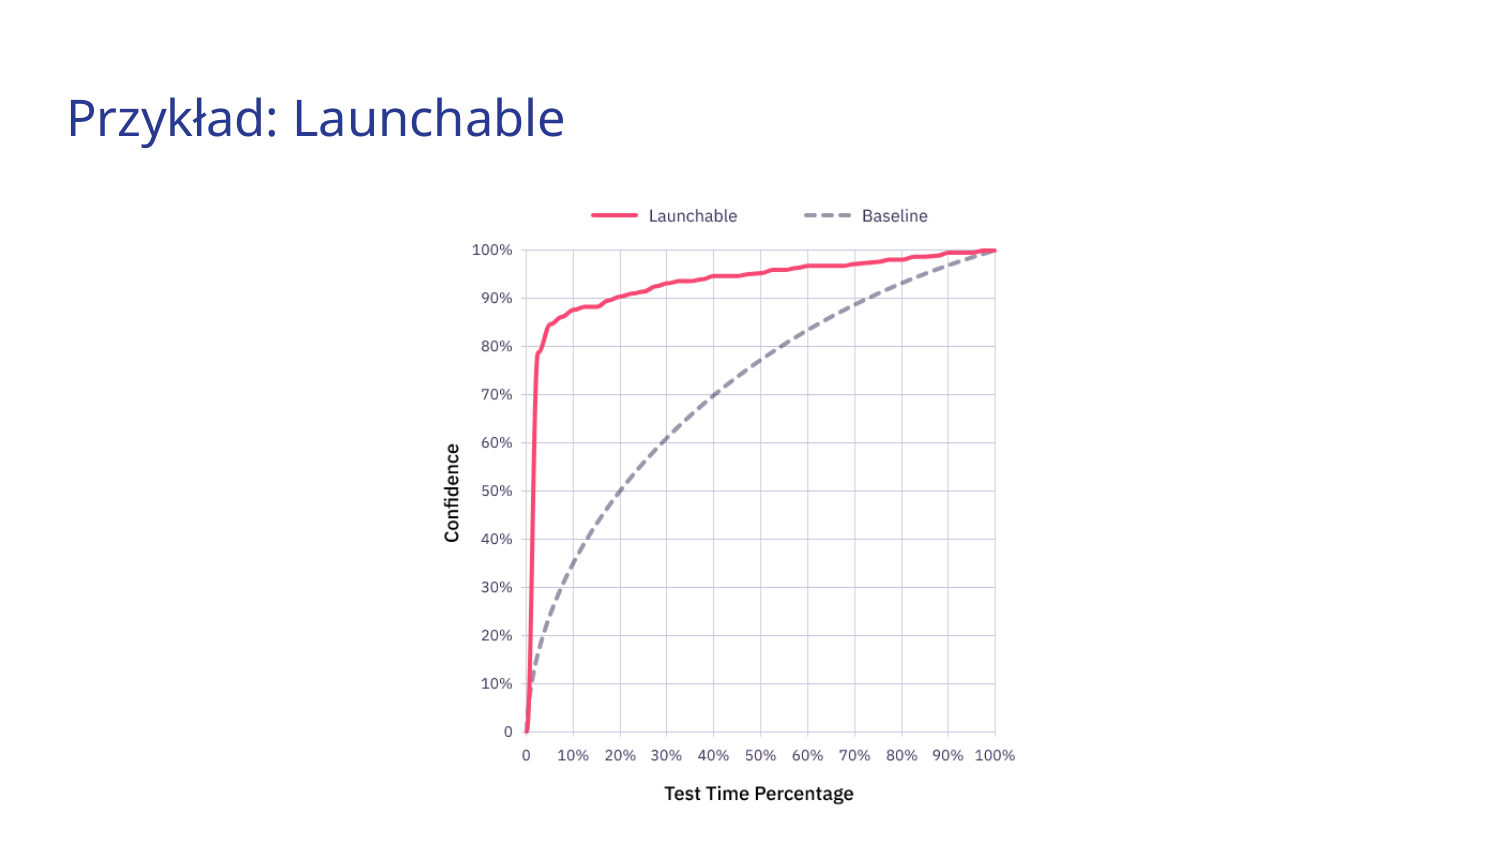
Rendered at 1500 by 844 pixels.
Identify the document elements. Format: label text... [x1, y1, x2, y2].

title Przykład: Launchable [51, 67, 1449, 167]
picture [409, 166, 1091, 844]
